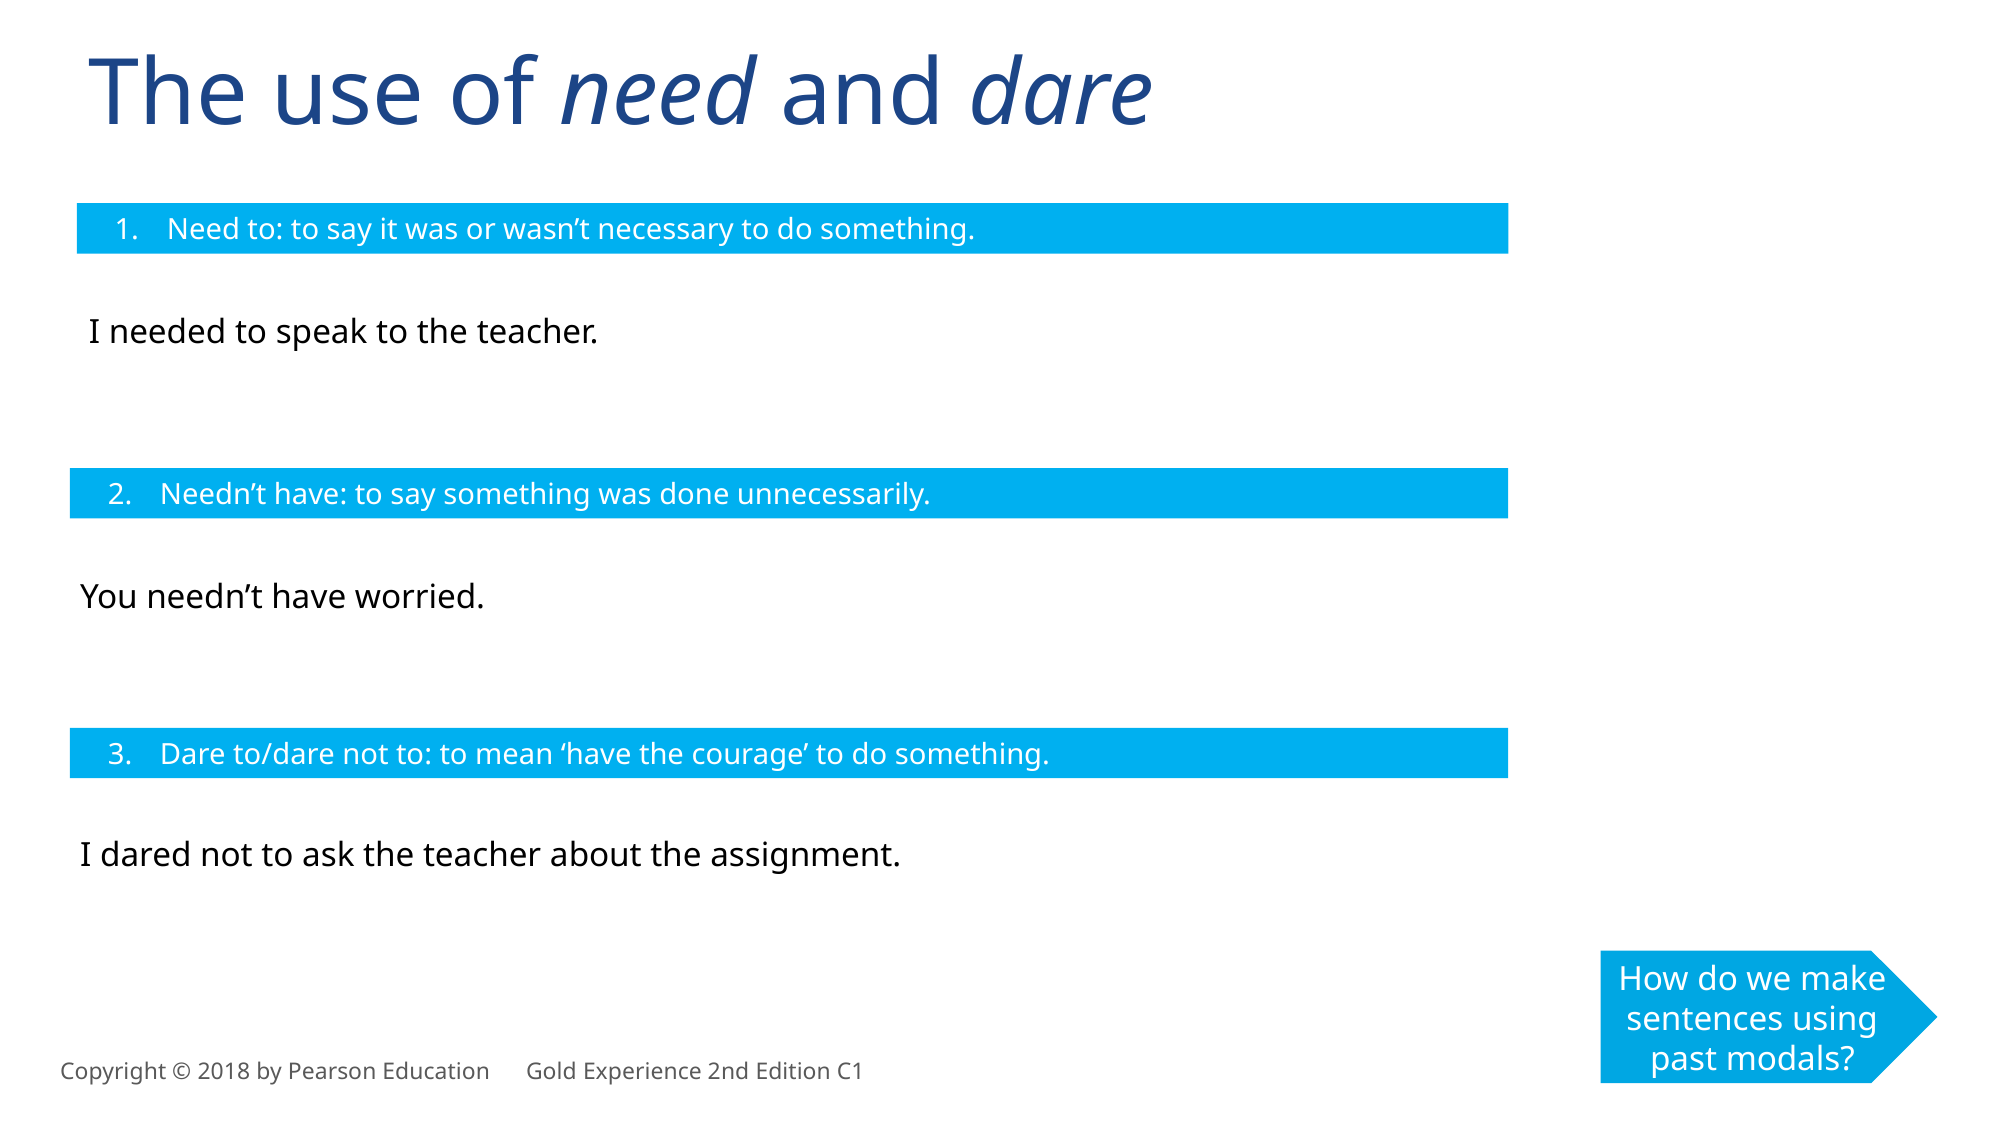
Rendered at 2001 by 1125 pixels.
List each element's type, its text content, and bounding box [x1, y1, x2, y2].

text_box You needn’t have worried. [65, 567, 837, 624]
text_box Needn’t have: to say something was done unnecessarily. [69, 468, 1509, 519]
text_box Need to: to say it was or wasn’t necessary to do something. [76, 203, 1509, 254]
text_box I needed to speak to the teacher. [73, 302, 998, 359]
text_box The use of need and dare [73, 37, 1716, 170]
text_box Dare to/dare not to: to mean ‘have the courage’ to do something. [69, 727, 1509, 779]
text_box How do we make sentences using past modals? [1600, 950, 1938, 1084]
footer Copyright © 2018 by Pearson Education Gold Experience 2nd Edition C1 [45, 1040, 1084, 1101]
text_box I dared not to ask the teacher about the assignment. [65, 826, 1198, 882]
